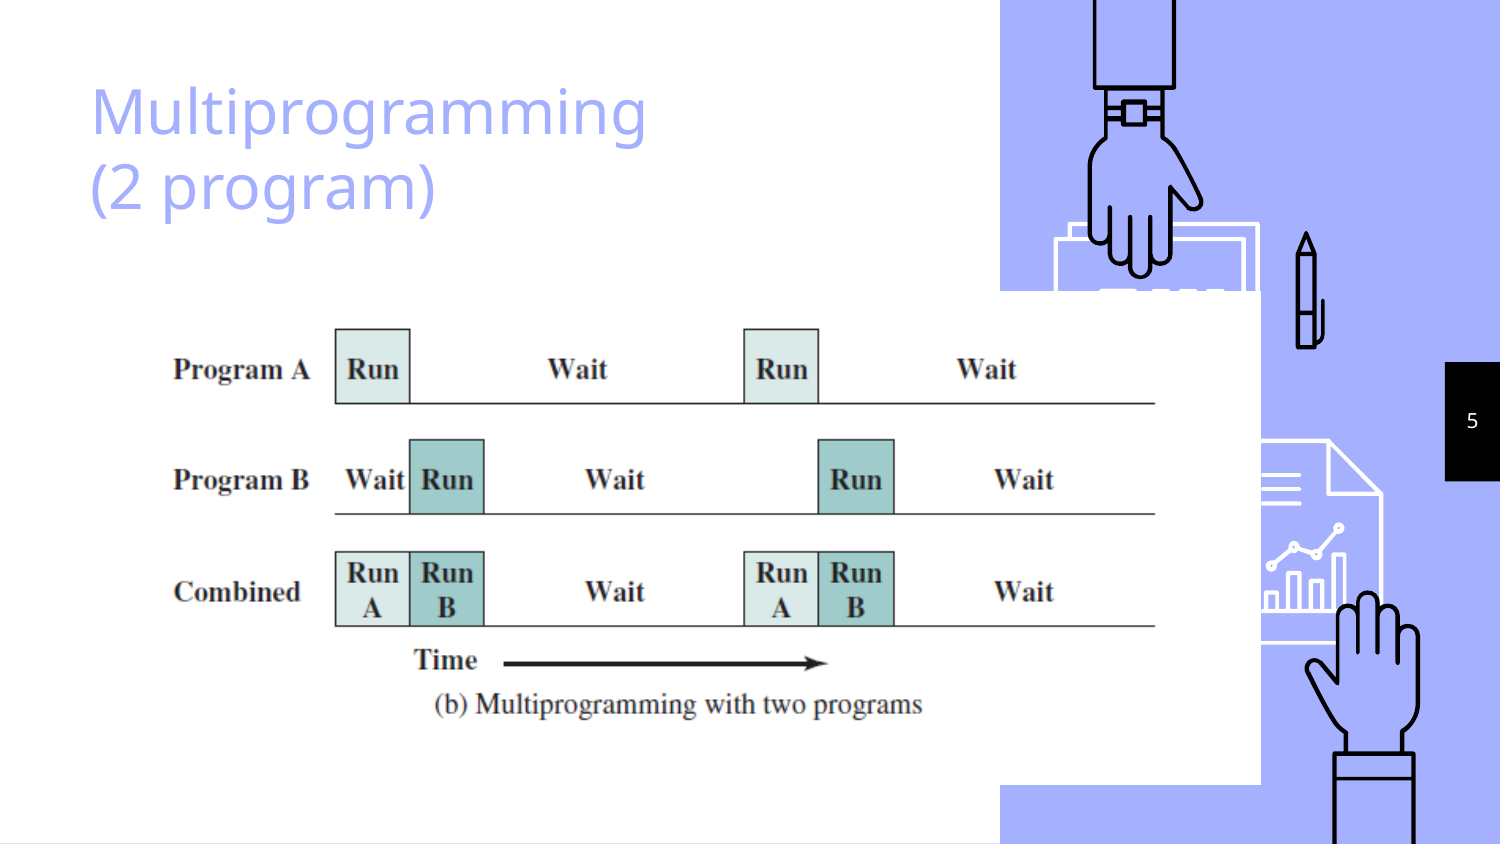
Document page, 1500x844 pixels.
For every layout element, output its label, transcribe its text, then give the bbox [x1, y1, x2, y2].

slide_number 5 [1444, 362, 1500, 482]
title Multiprogramming (2 program) [75, 96, 918, 237]
picture [119, 291, 1261, 785]
